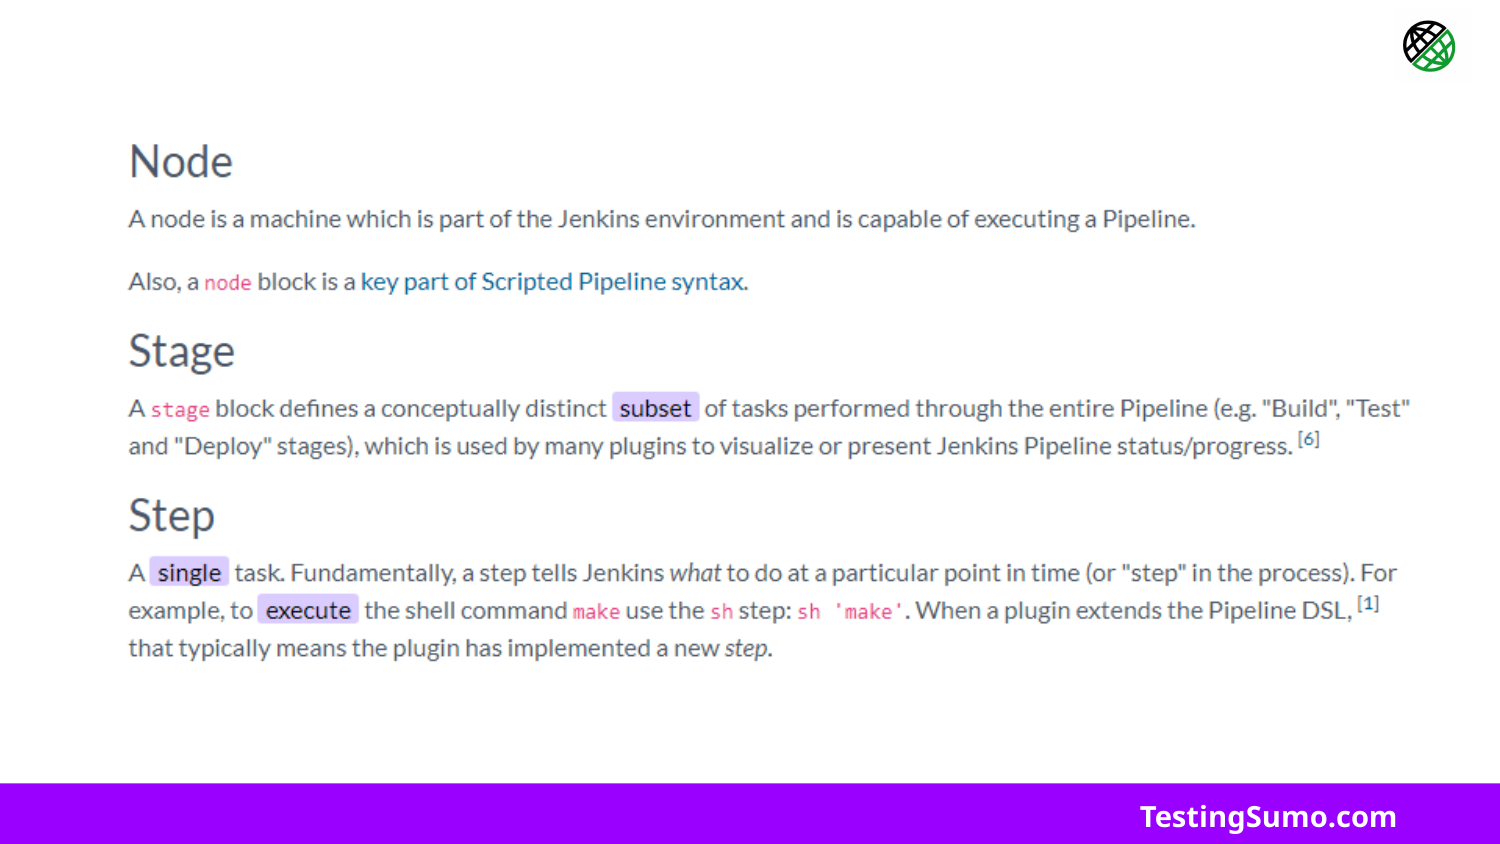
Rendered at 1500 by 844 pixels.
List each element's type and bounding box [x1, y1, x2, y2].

picture [1393, 9, 1471, 82]
picture [59, 107, 1477, 677]
